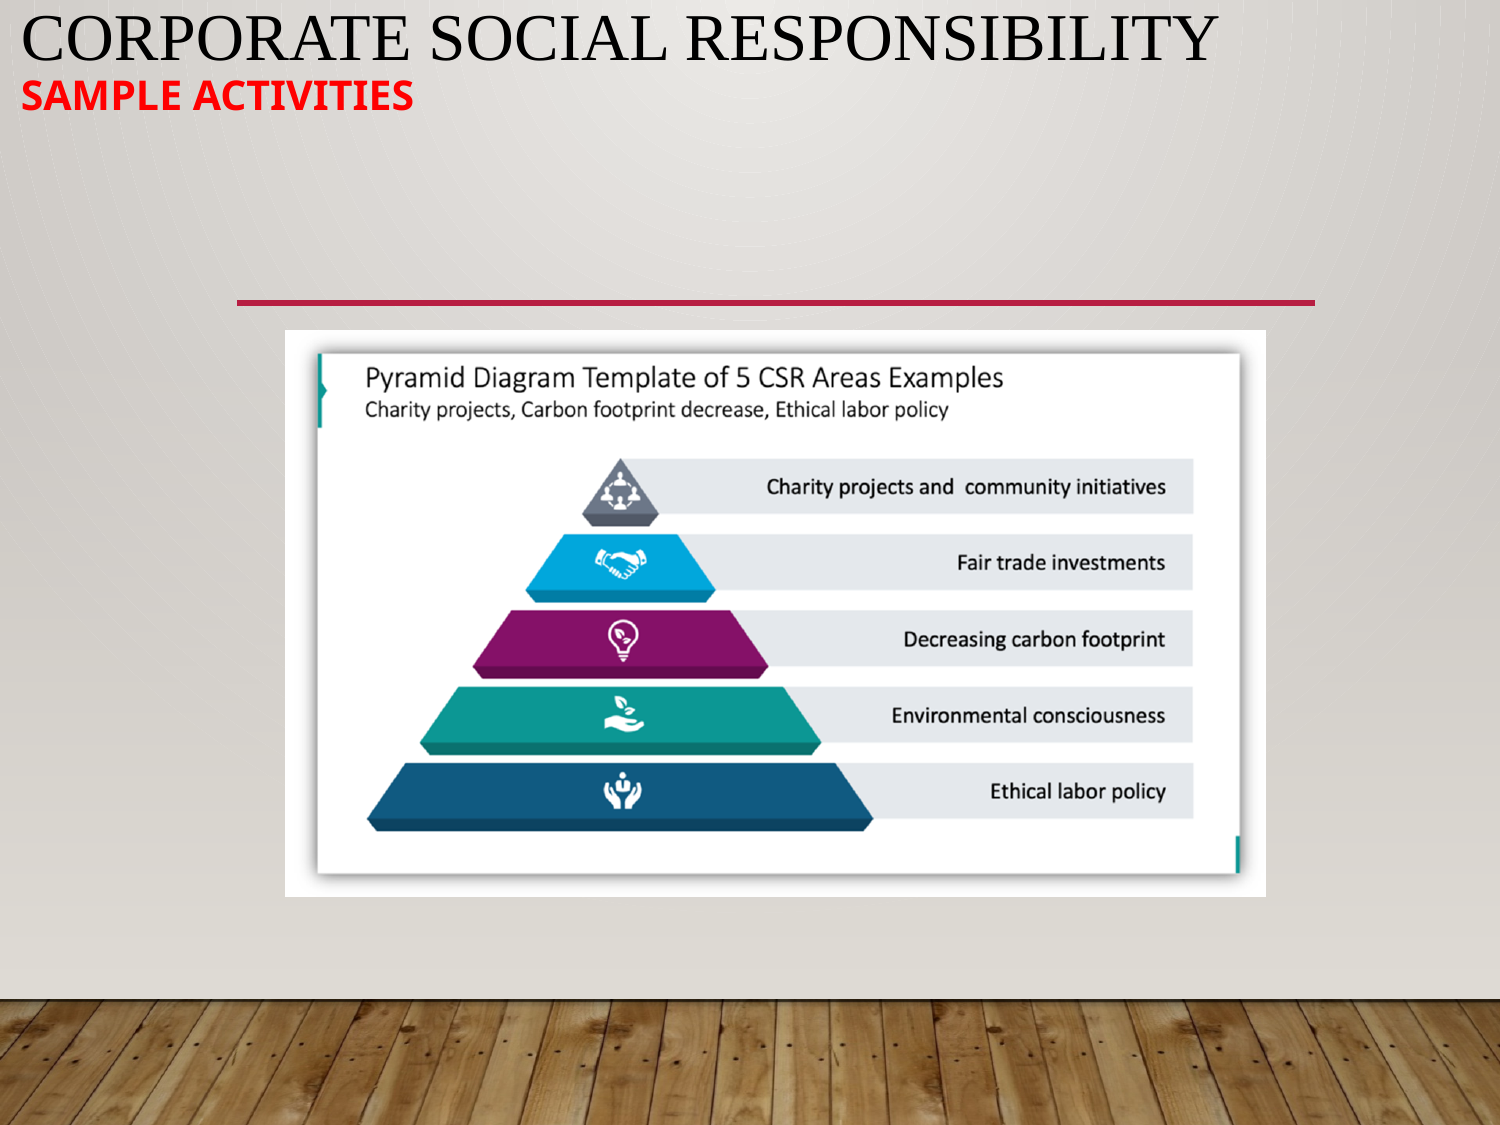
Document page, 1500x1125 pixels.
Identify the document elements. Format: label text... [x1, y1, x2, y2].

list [285, 330, 1266, 897]
picture [0, 999, 1500, 1125]
title Corporate Social Responsibility Sample activities [5, 0, 1244, 152]
